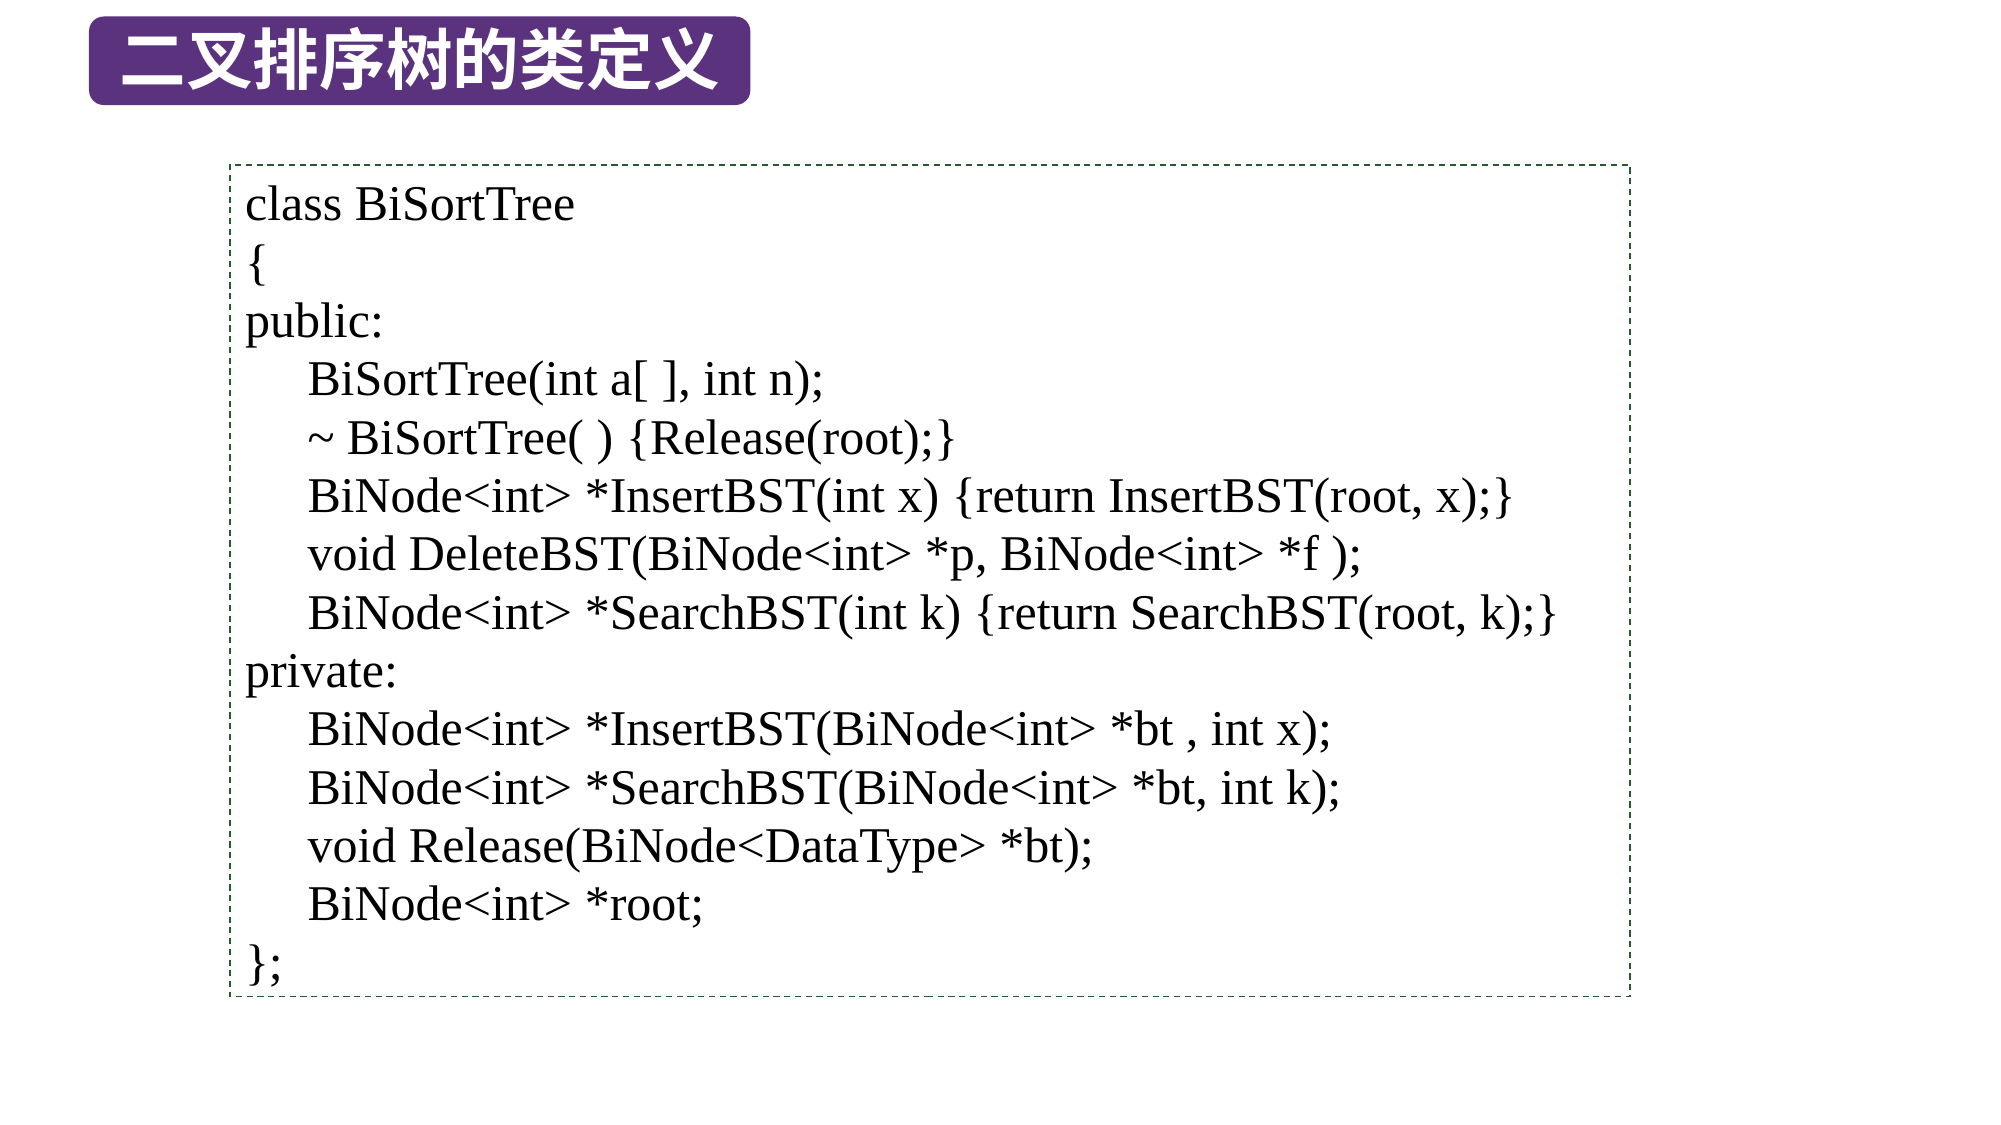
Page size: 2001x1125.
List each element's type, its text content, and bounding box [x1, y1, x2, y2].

text_box [87, 15, 741, 107]
text_box 二叉排序树的类定义 [104, 10, 755, 105]
text_box class BiSortTree { public: BiSortTree(int a[ ], int n); ~ BiSortTree( ) {Release(root);} BiNode<int> *InsertBST(int x) {return InsertBST(root, x);} void DeleteBST(BiNode<int> *p, BiNode<int> *f ); BiNode<int> *SearchBST(int k) {return SearchBST(root, k);} private: BiNode<int> *InsertBST(BiNode<int> *bt , int x); BiNode<int> *SearchBST(BiNode<int> *bt, int k); void Release(BiNode<DataType> *bt); BiNode<int> *root; }; [230, 164, 1630, 997]
